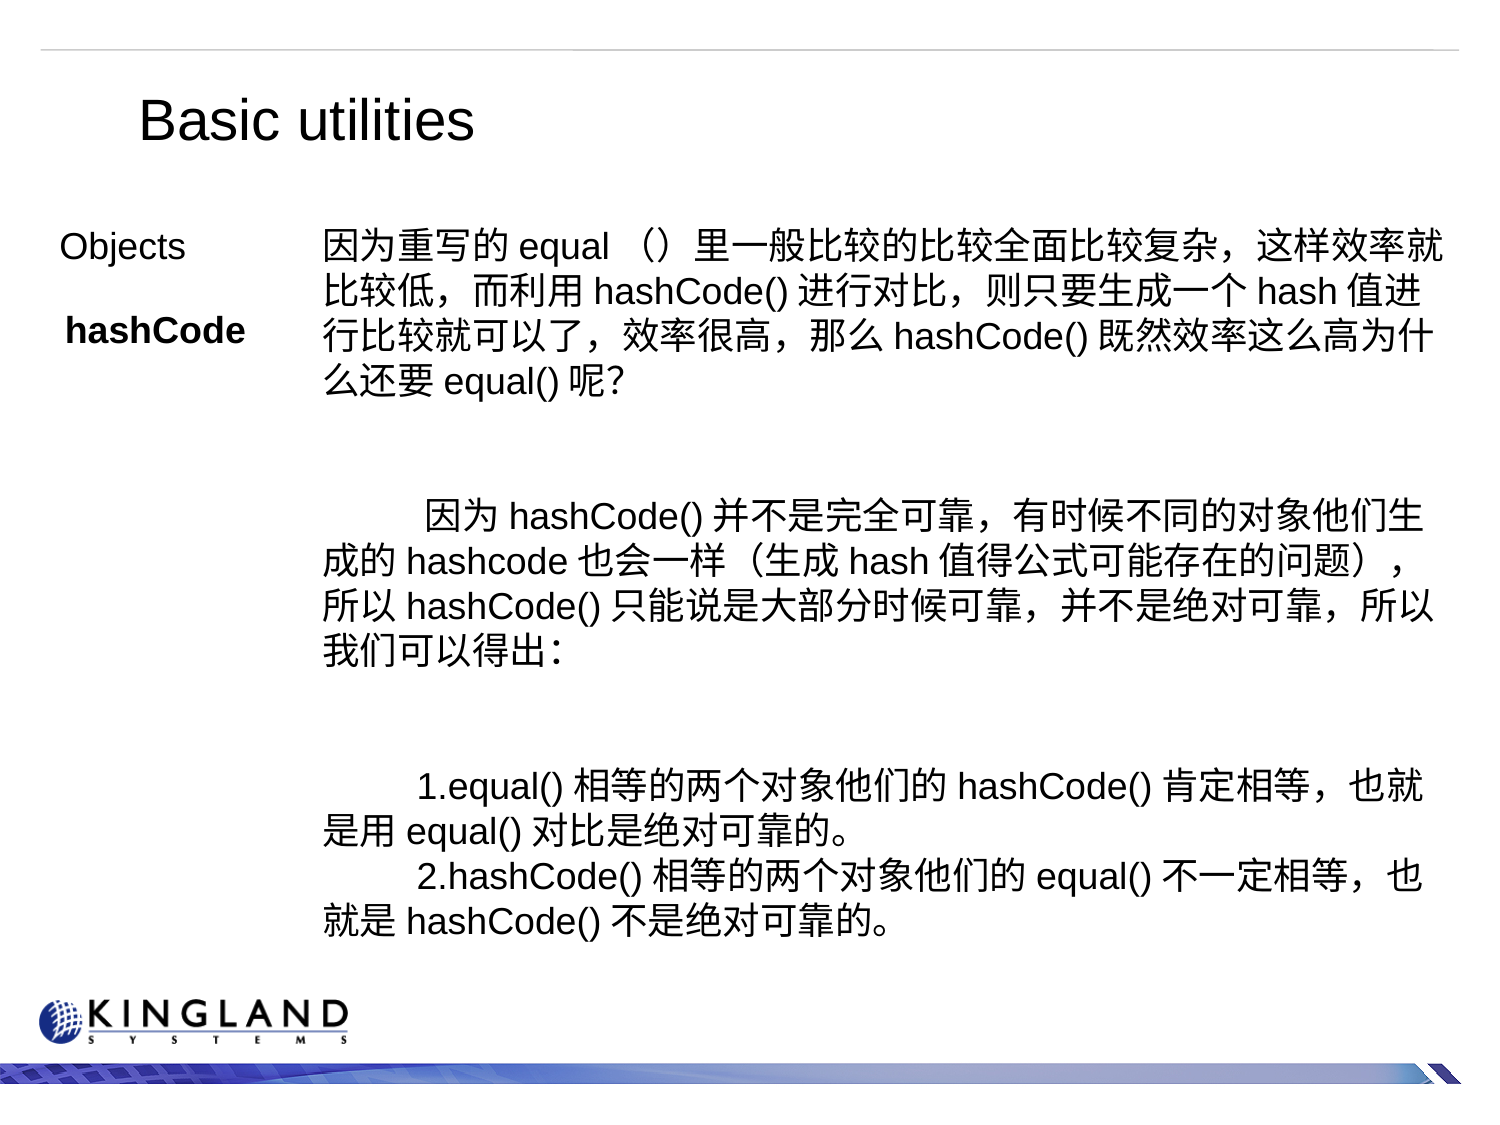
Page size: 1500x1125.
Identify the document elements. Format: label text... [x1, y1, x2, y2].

picture [39, 999, 348, 1044]
text_box hashCode [50, 298, 307, 359]
text_box Objects [44, 214, 307, 275]
text_box 因为重写的equal（）里一般比较的比较全面比较复杂，这样效率就比较低，而利用hashCode()进行对比，则只要生成一个hash值进行比较就可以了，效率很高，那么hashCode()既然效率这么高为什么还要equal()呢？ 因为hashCode()并不是完全可靠，有时候不同的对象他们生成的hashcode也会一样（生成hash值得公式可能存在的问题），所以hashCode()只能说是大部分时候可靠，并不是绝对可靠，所以我们可以得出： 1.equal()相等的两个对象他们的hashCode()肯定相等，也就是用equal()对比是绝对可靠的。 2.hashCode()相等的两个对象他们的equal()不一定相等，也就是hashCode()不是绝对可靠的。 [307, 214, 1461, 950]
text_box Basic utilities [123, 75, 492, 160]
picture [0, 1061, 1463, 1087]
